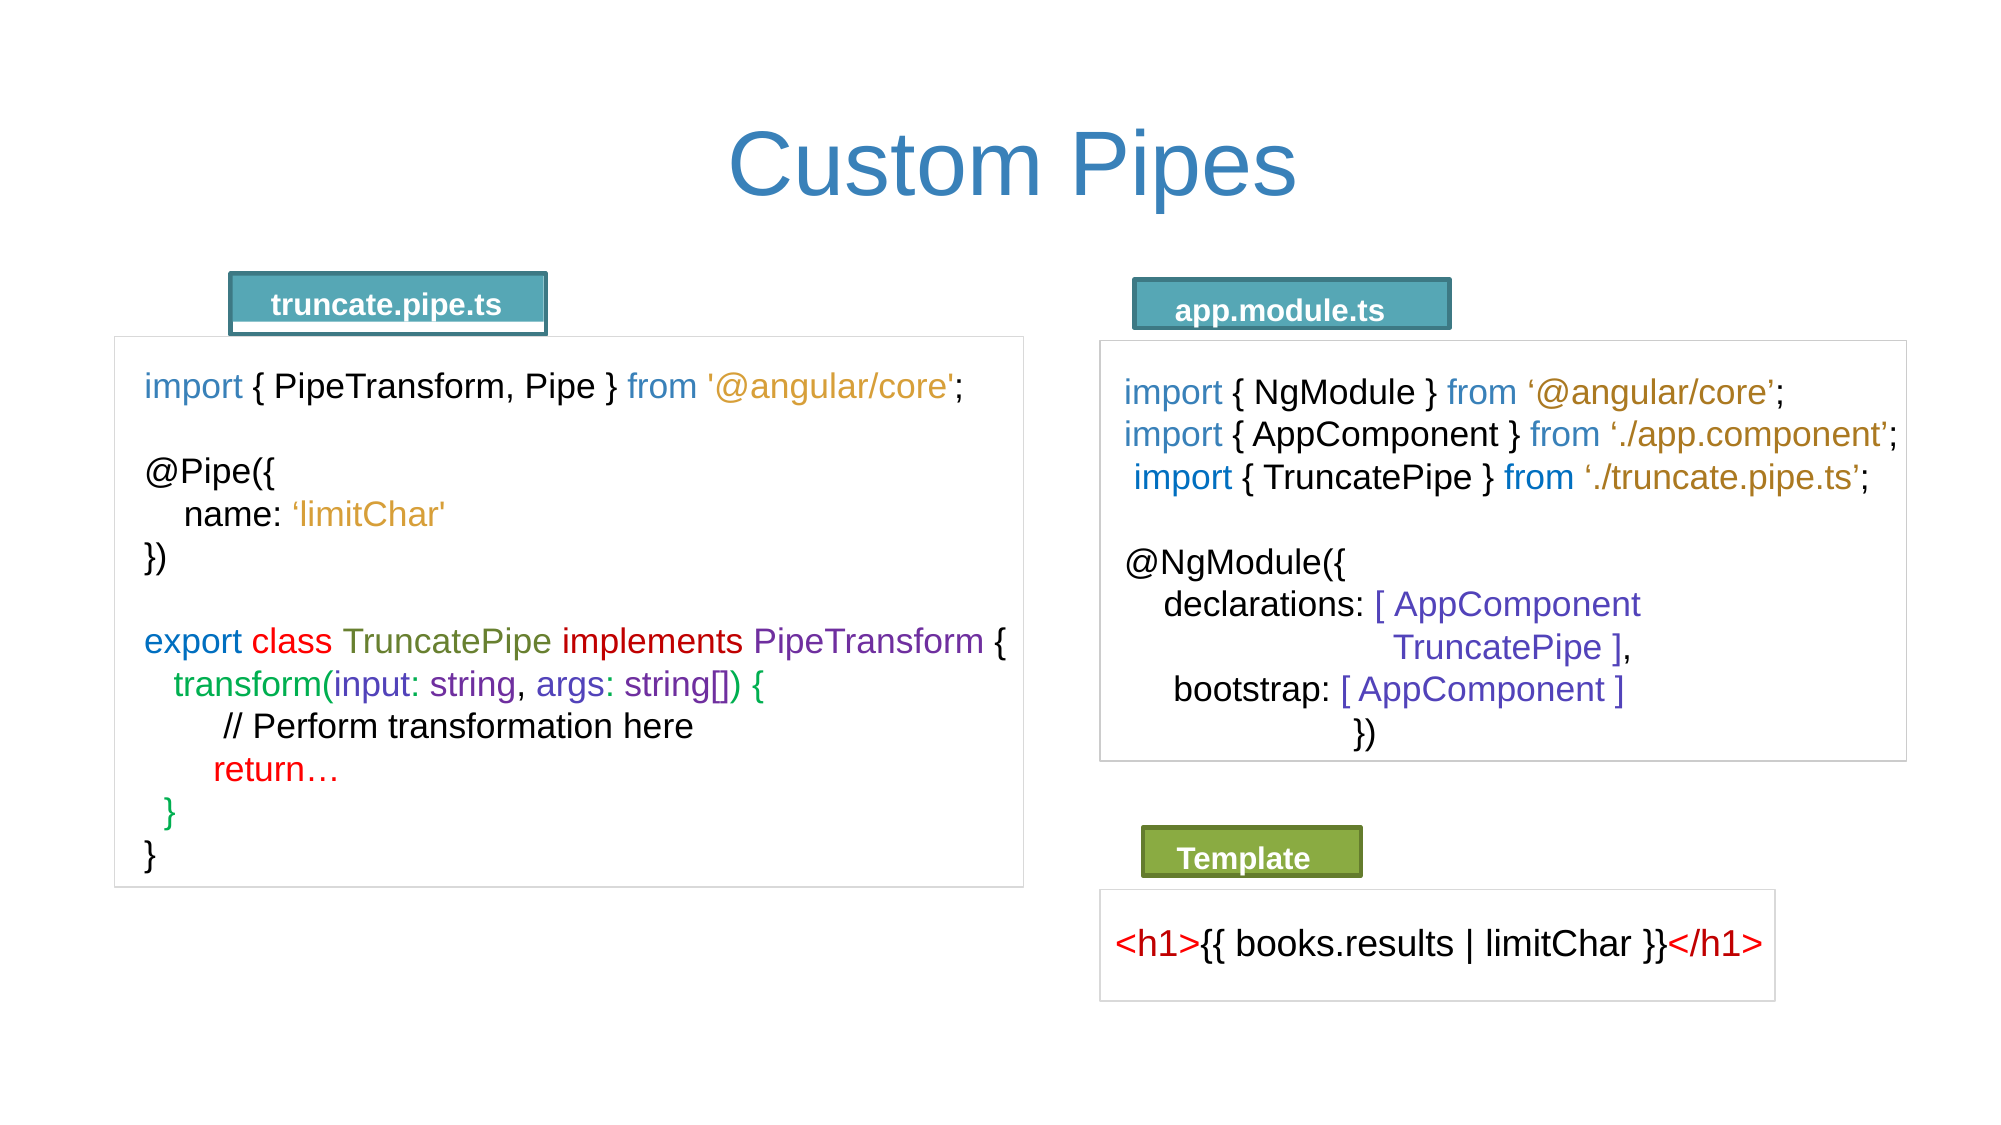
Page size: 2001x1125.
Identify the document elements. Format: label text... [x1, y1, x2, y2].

text_box import { NgModule } from ‘@angular/core’; import { AppComponent } from ‘./app.component’; import { TruncatePipe } from ‘./truncate.pipe.ts’; [1124, 366, 1906, 497]
text_box [1100, 889, 1776, 1002]
title Custom Pipes [725, 101, 1302, 292]
text_box [230, 273, 546, 335]
text_box [114, 336, 1024, 887]
text_box app.module.ts [1134, 279, 1450, 328]
text_box truncate.pipe.ts [232, 275, 544, 322]
text_box @NgModule({ declarations: [ AppComponent TruncatePipe ], bootstrap: [ AppComponent ] }) [1124, 536, 1644, 752]
text_box [1100, 340, 1907, 762]
text_box Template [1142, 827, 1361, 876]
